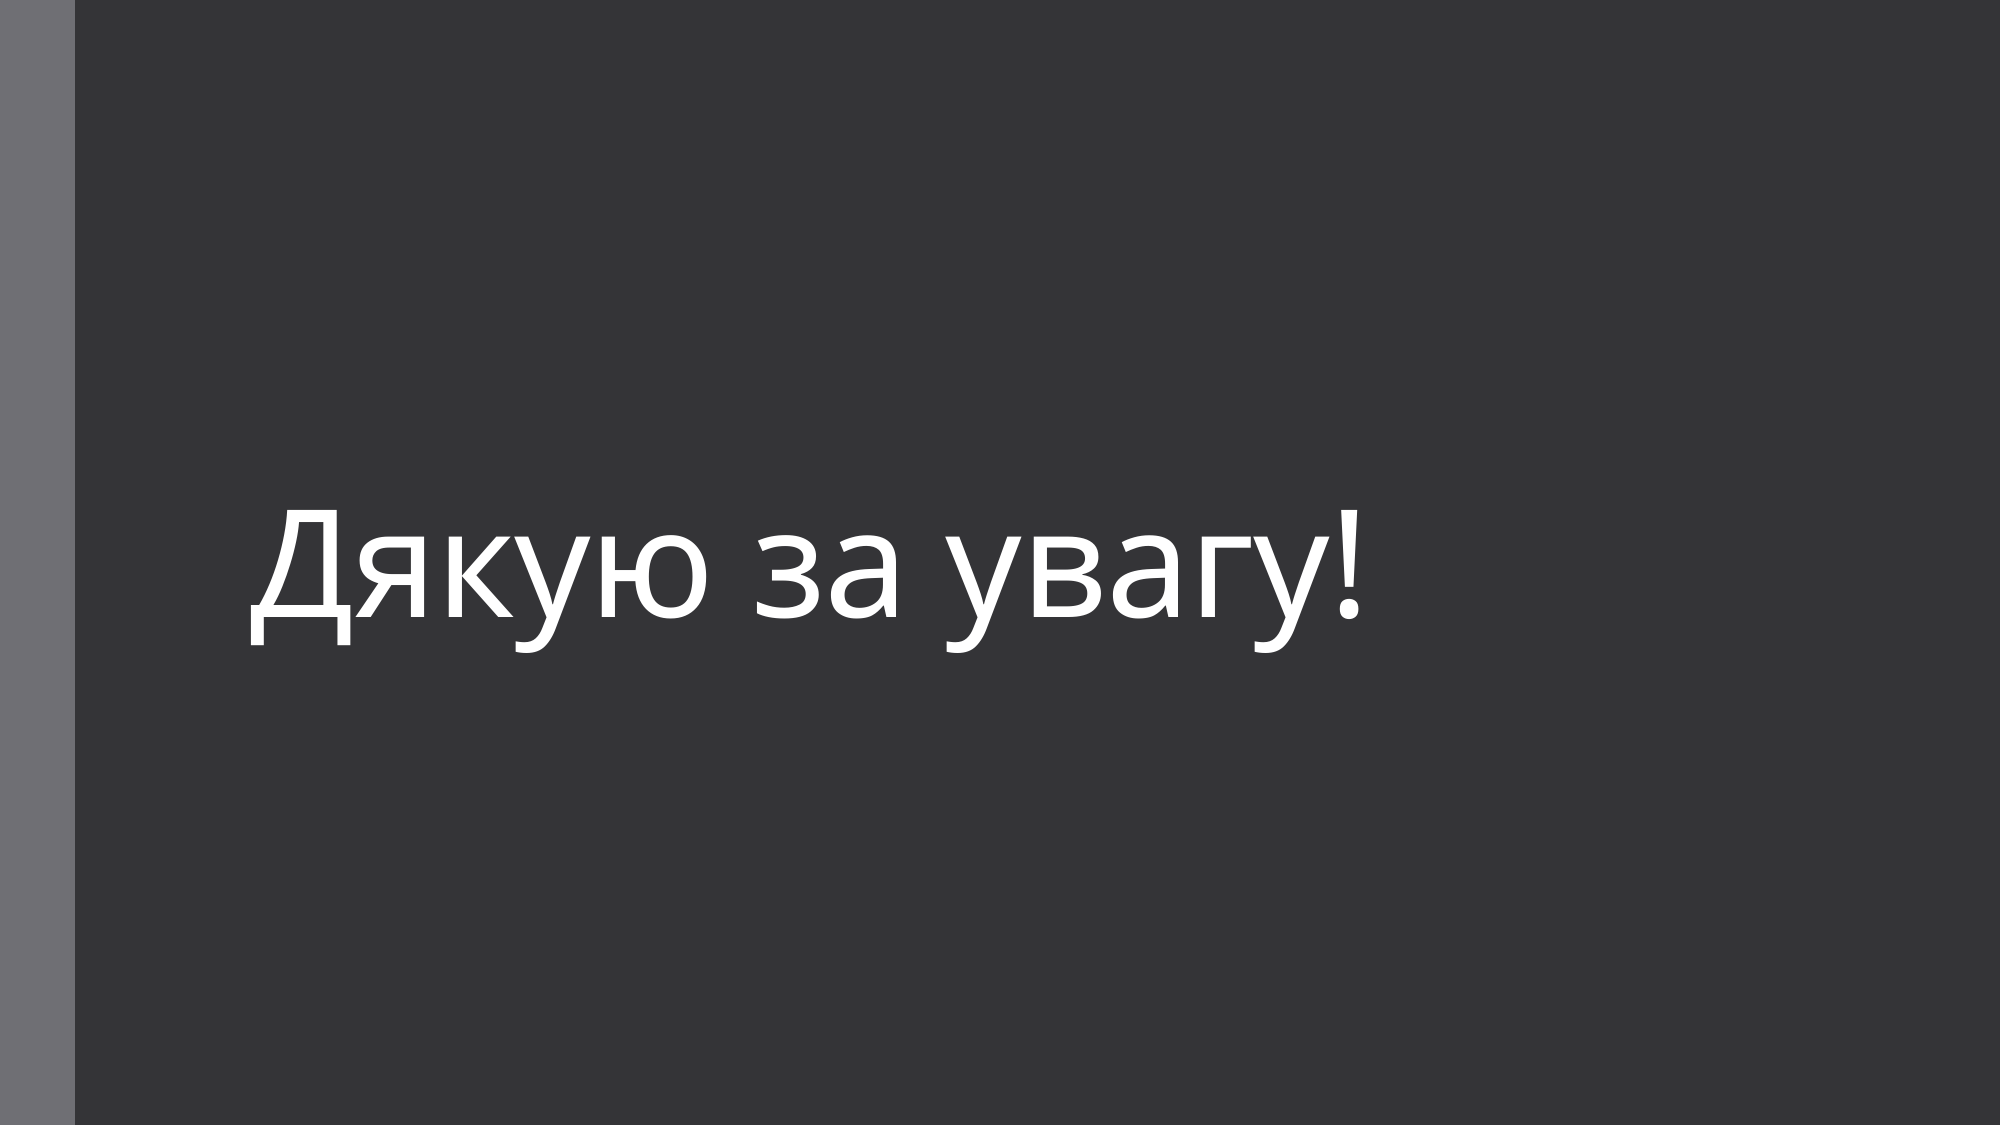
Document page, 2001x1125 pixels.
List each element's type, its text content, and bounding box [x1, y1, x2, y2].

title Дякую за увагу! [235, 298, 1781, 657]
